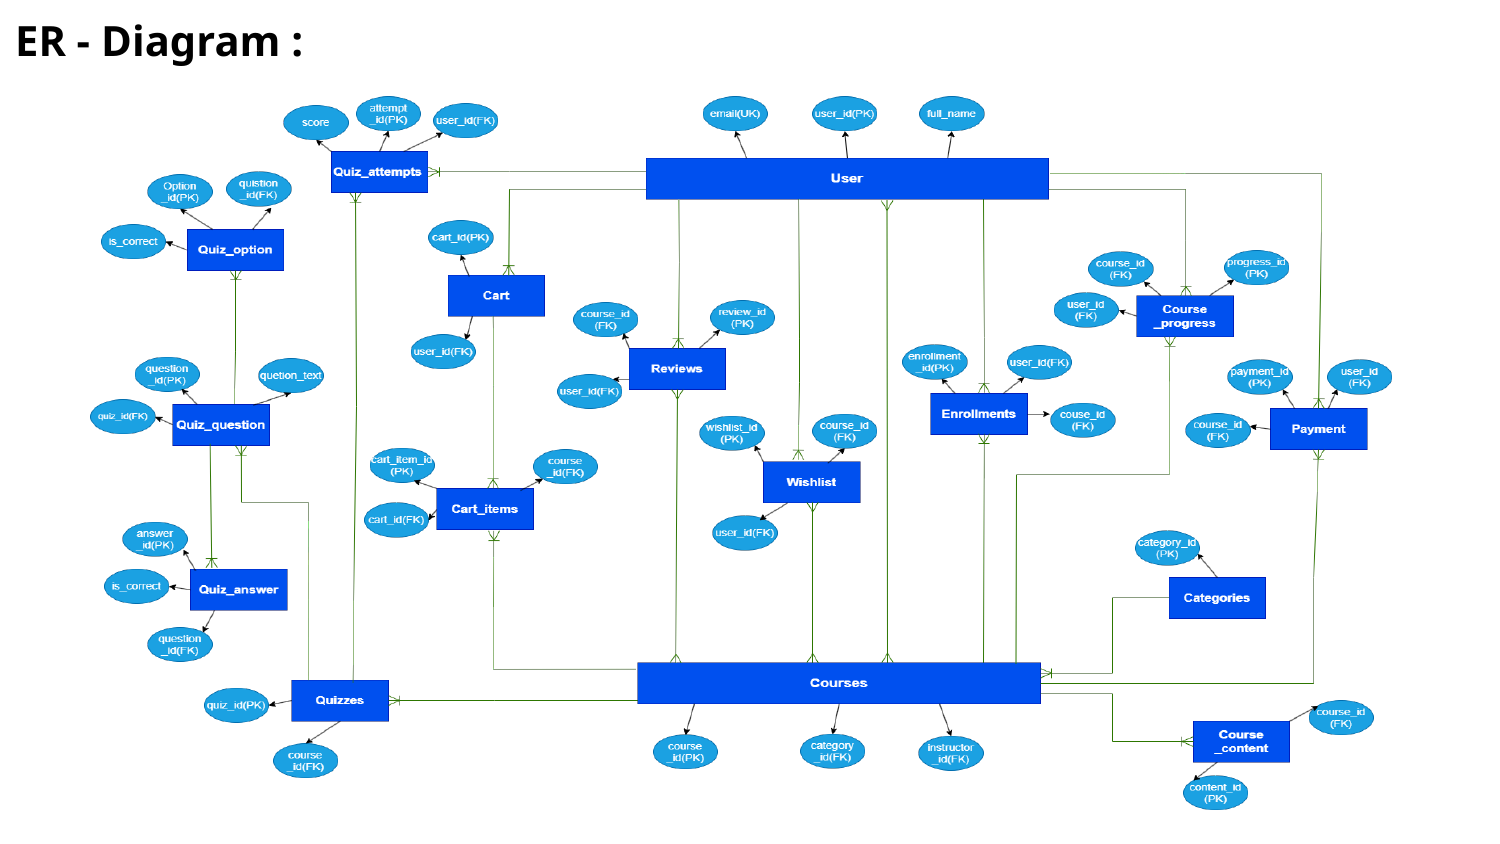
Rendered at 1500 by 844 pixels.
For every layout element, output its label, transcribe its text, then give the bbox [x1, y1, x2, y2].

picture [90, 96, 1392, 810]
text_box ER - Diagram : [0, 0, 479, 80]
